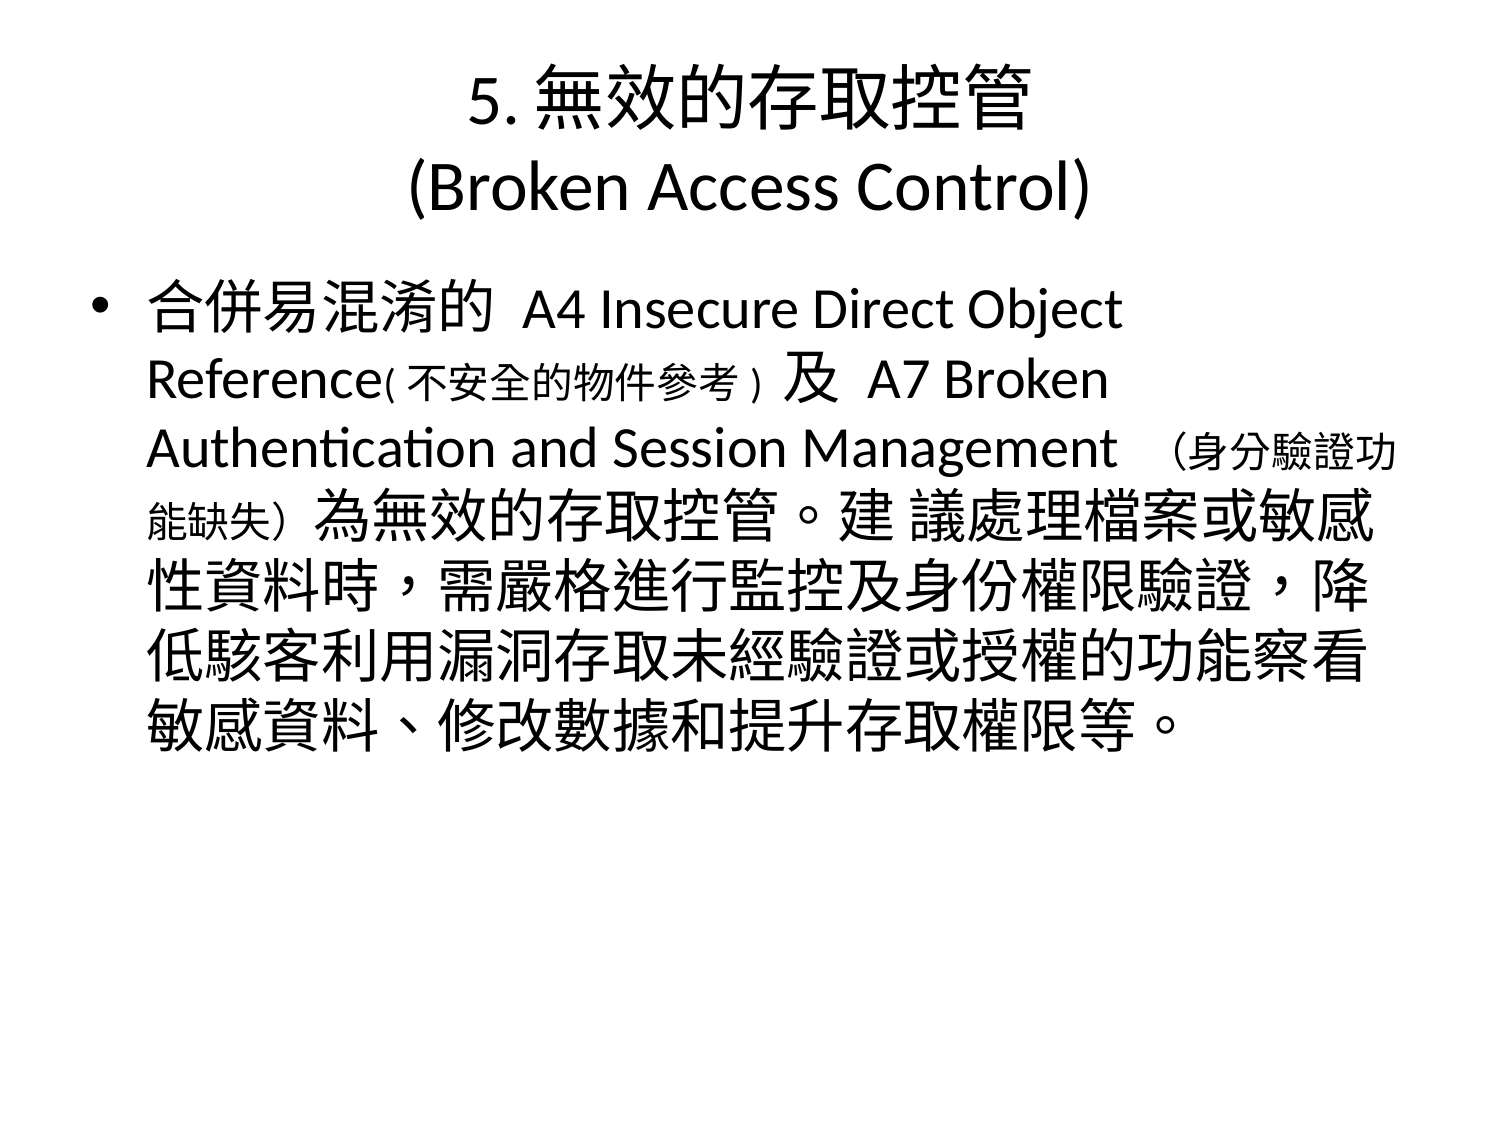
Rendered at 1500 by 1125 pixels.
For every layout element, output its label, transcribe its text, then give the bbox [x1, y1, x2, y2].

title 5.無效的存取控管 (Broken Access Control) [75, 45, 1425, 233]
list 合併易混淆的 A4 Insecure Direct Object Reference(不安全的物件參考) 及 A7 Broken Authentication and Session Management （身分驗證功能缺失）為無效的存取控管。建 議處理檔案或敏感性資料時，需嚴格進行監控及身份權限驗證，降低駭客利用漏洞存取未經驗證或授權的功能察看敏感資料、修改數據和提升存取權限等。 [75, 262, 1425, 1005]
